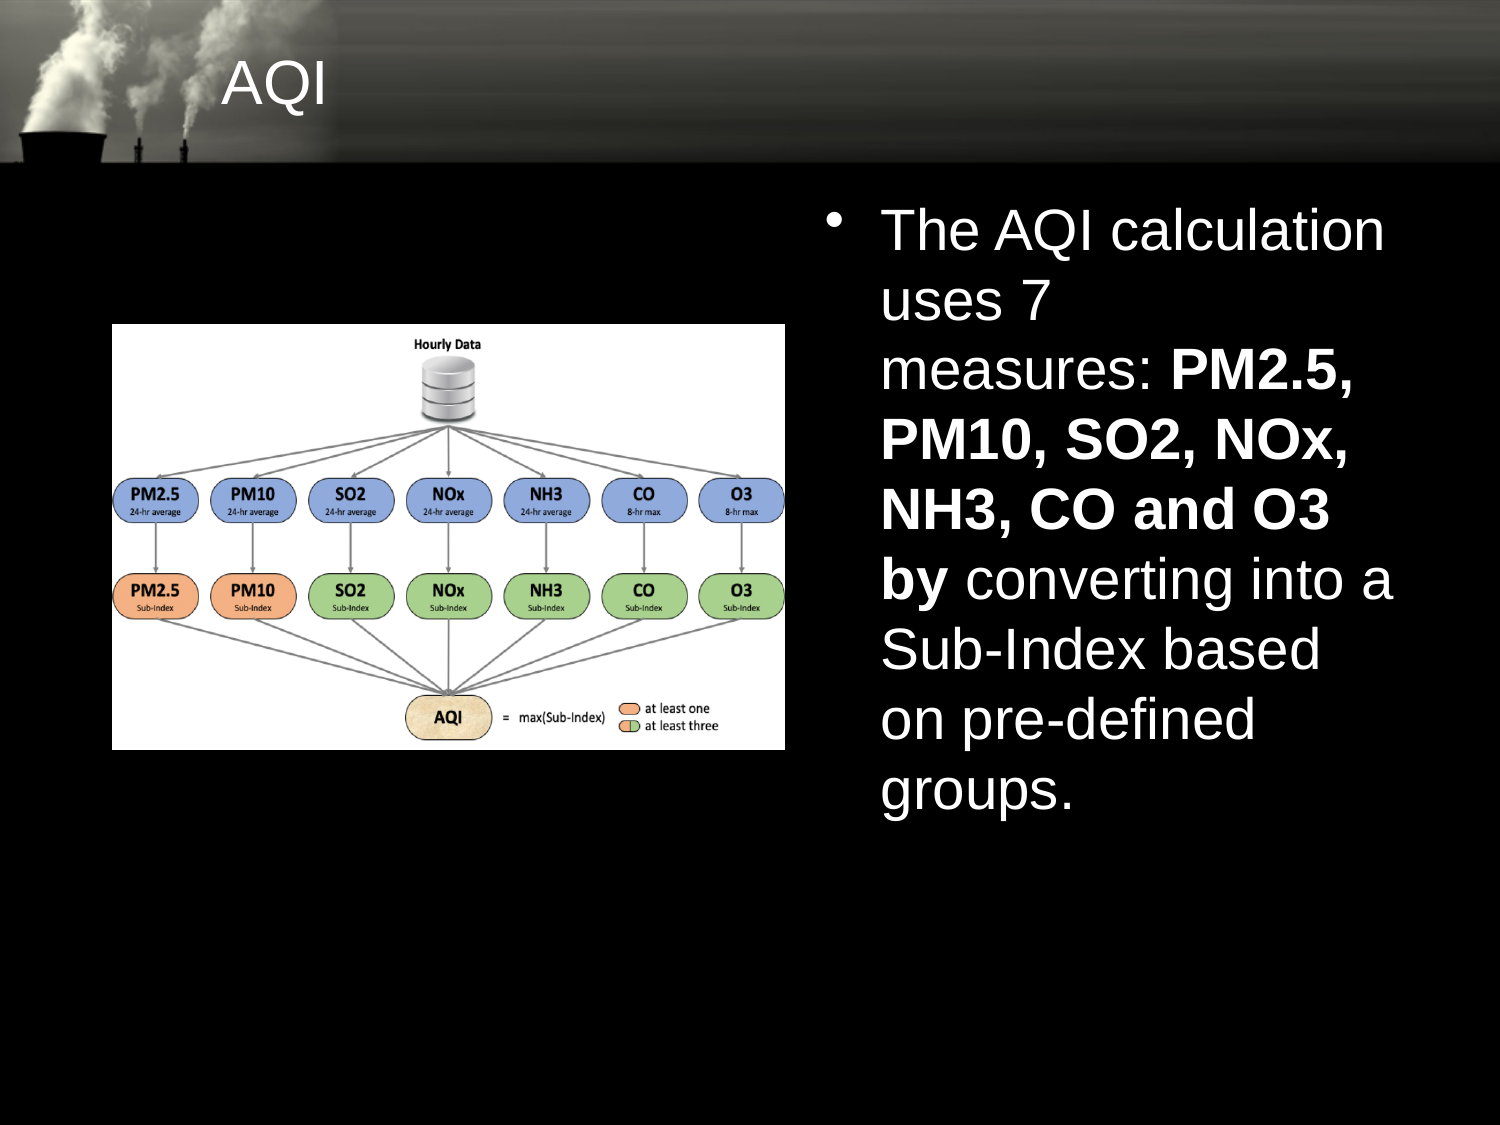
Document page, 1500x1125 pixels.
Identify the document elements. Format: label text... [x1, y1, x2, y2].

title AQI [206, 42, 1459, 127]
list The AQI calculation uses 7 measures: PM2.5, PM10, SO2, NOx, NH3, CO and O3 by converting into a Sub-Index based on pre-defined groups. [809, 184, 1412, 917]
picture [0, 0, 1500, 1125]
